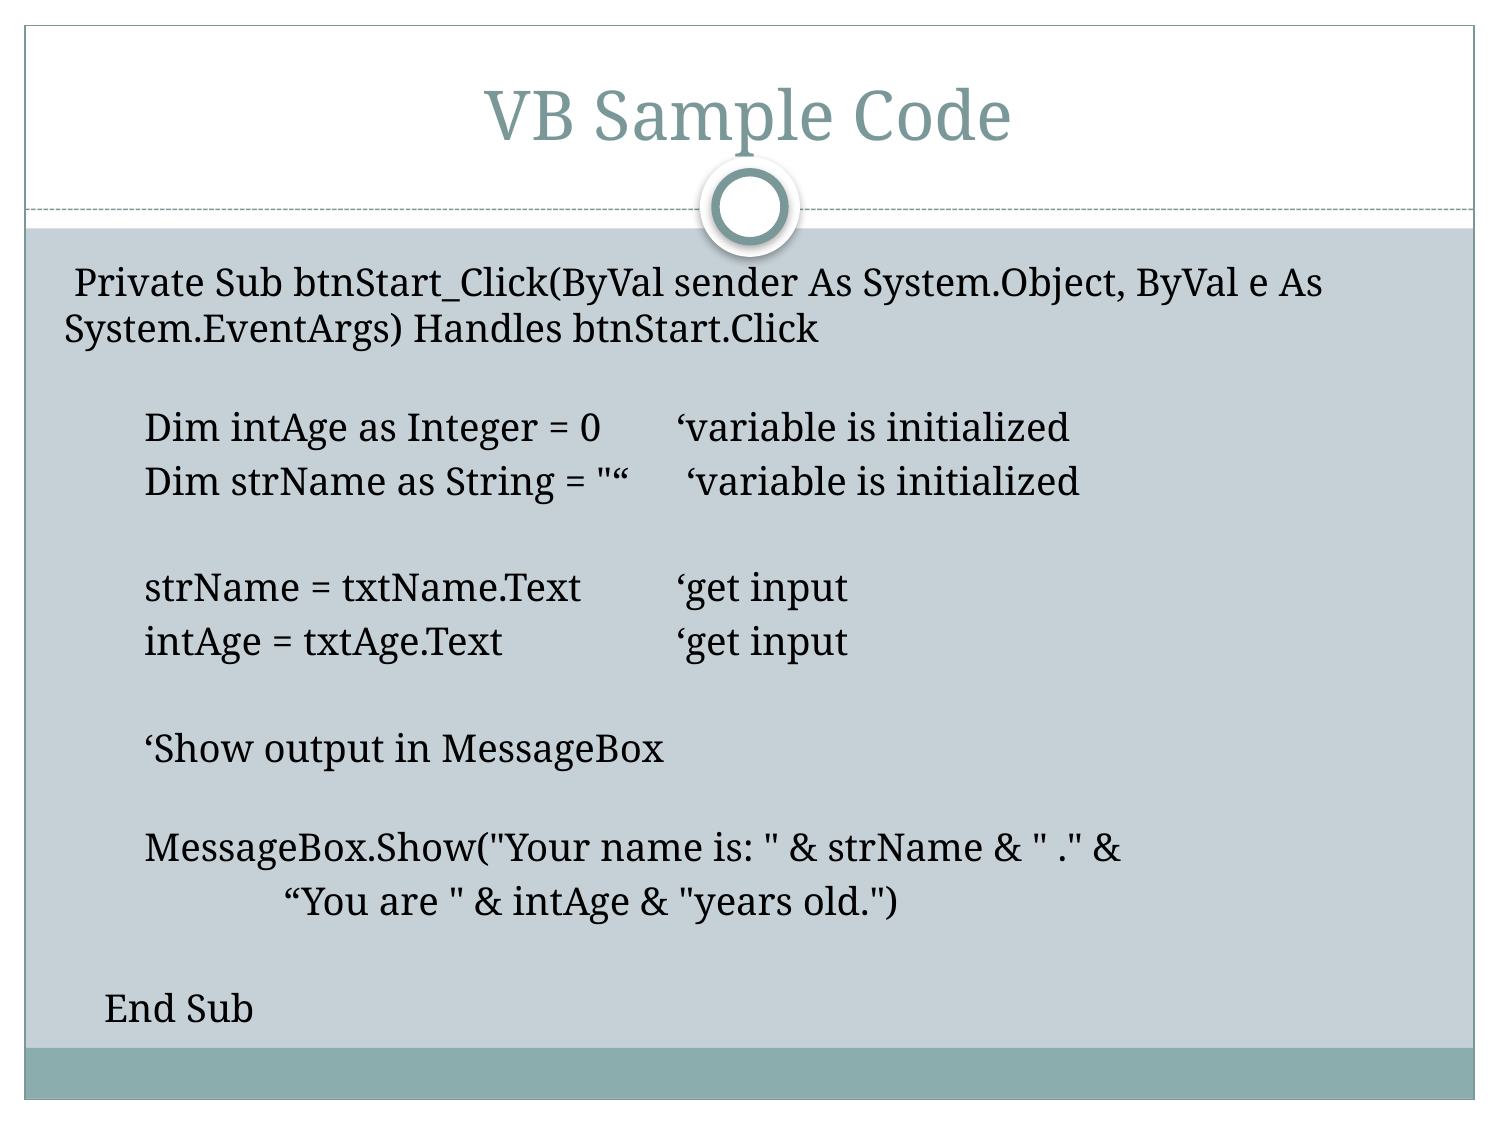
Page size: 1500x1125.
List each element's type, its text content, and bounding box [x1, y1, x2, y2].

list Private Sub btnStart_Click(ByVal sender As System.Object, ByVal e As System.EventArgs) Handles btnStart.Click Dim intAge as Integer = 0 ‘variable is initialized Dim strName as String = "“ ‘variable is initialized strName = txtName.Text ‘get input intAge = txtAge.Text ‘get input ‘Show output in MessageBox MessageBox.Show("Your name is: " & strName & " ." & “You are " & intAge & "years old.") End Sub [49, 250, 1445, 1038]
title VB Sample Code [49, 37, 1450, 162]
